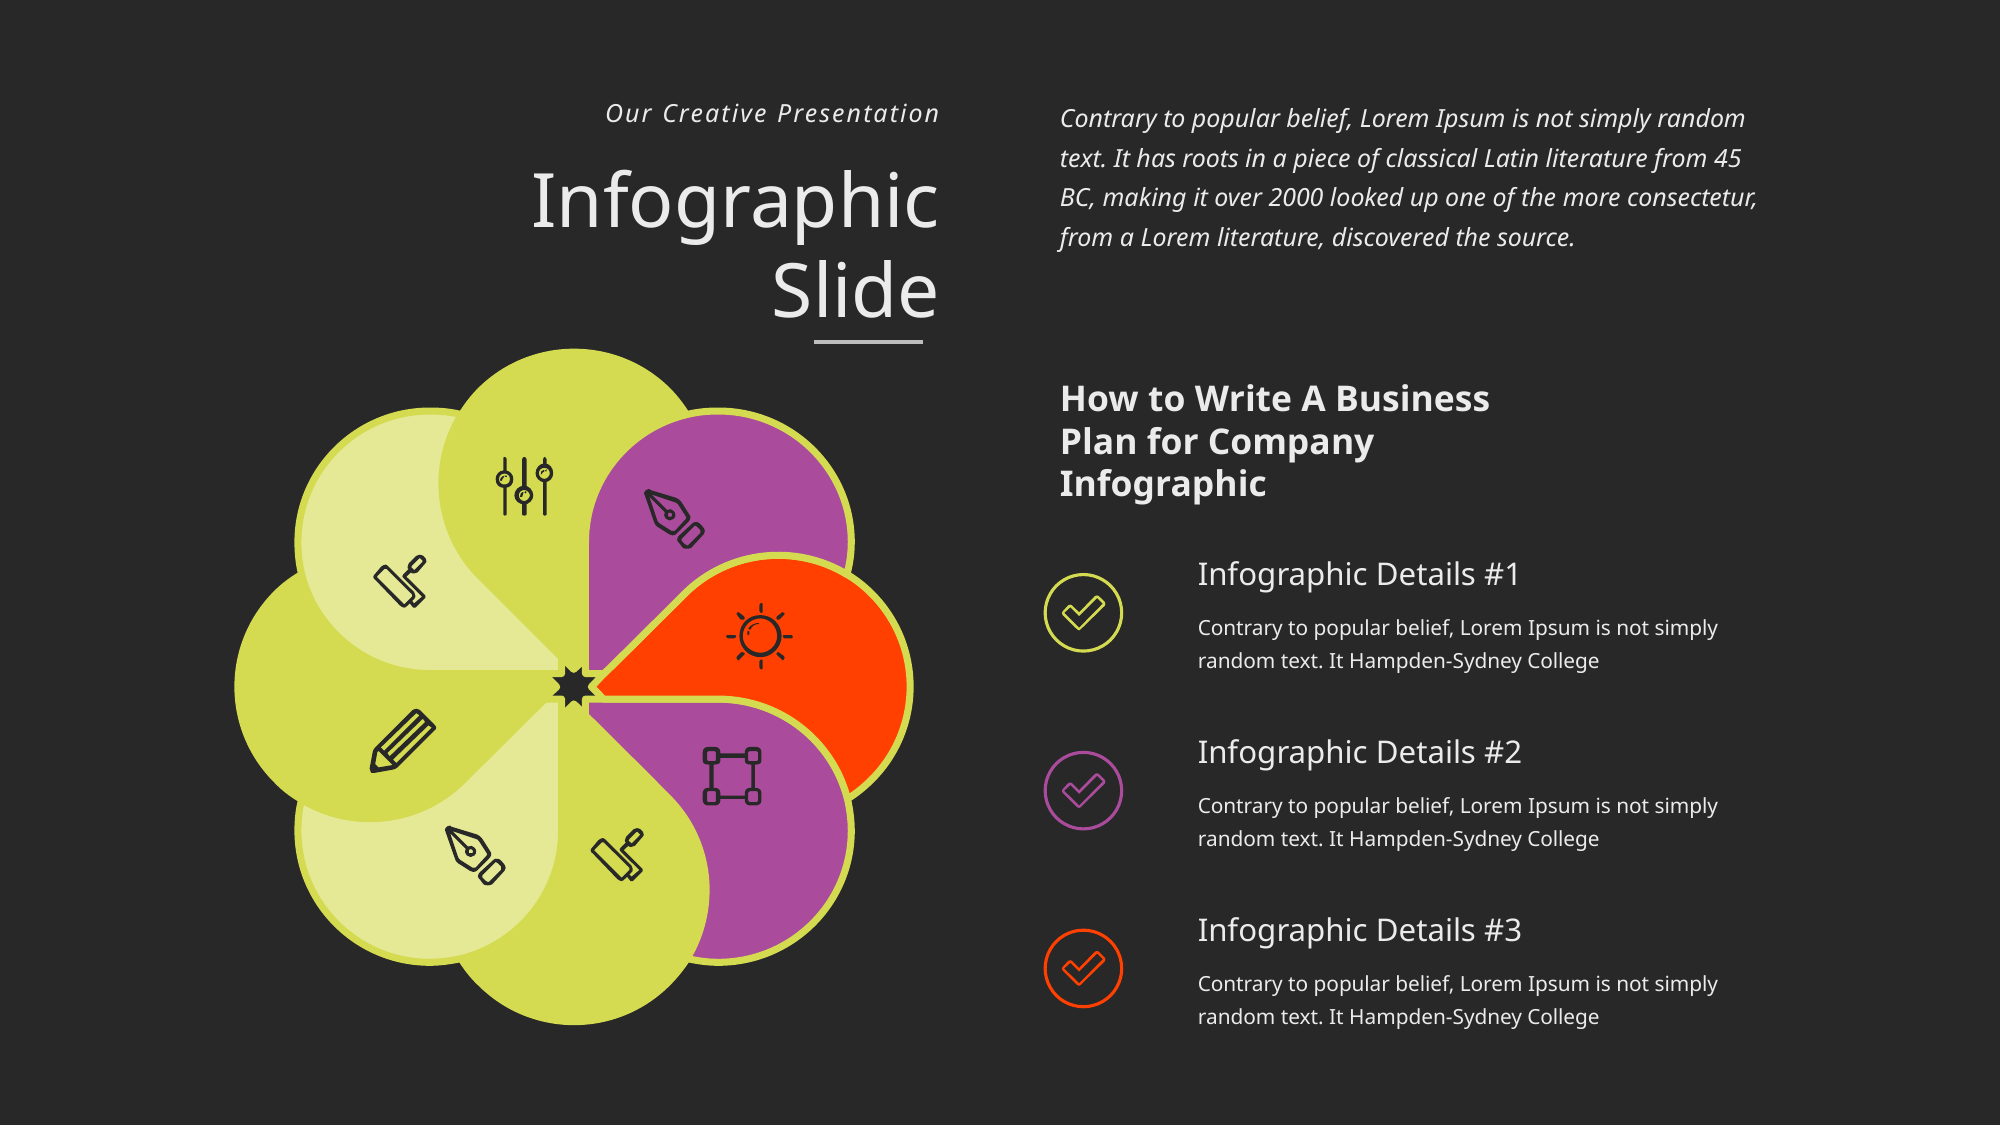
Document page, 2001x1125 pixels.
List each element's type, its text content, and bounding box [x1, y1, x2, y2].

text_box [1044, 929, 1123, 1008]
text_box [591, 556, 911, 799]
text_box Contrary to popular belief, Lorem Ipsum is not simply random text. It has roots in a piece of classical Latin literature from 45 BC, making it over 2000 looked up one of the more consectetur, from a Lorem literature, discovered the source. [1045, 85, 1788, 259]
text_box [702, 746, 762, 806]
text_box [1044, 751, 1123, 830]
text_box [369, 708, 437, 773]
text_box [585, 699, 852, 963]
text_box Infographic Slide [453, 145, 955, 341]
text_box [1044, 574, 1123, 652]
text_box How to Write A Business Plan for Company Infographic [1045, 368, 1577, 512]
text_box [297, 411, 562, 674]
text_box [444, 825, 506, 886]
text_box [442, 352, 687, 670]
text_box [237, 574, 557, 819]
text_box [1182, 901, 1775, 1036]
text_box Our Creative Presentation [505, 90, 955, 136]
text_box [590, 828, 644, 882]
text_box [585, 411, 852, 674]
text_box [495, 456, 554, 517]
text_box [297, 699, 562, 963]
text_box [725, 602, 794, 670]
text_box [373, 554, 427, 608]
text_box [1182, 546, 1775, 680]
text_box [1182, 724, 1775, 858]
text_box [461, 703, 706, 1022]
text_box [643, 488, 706, 550]
